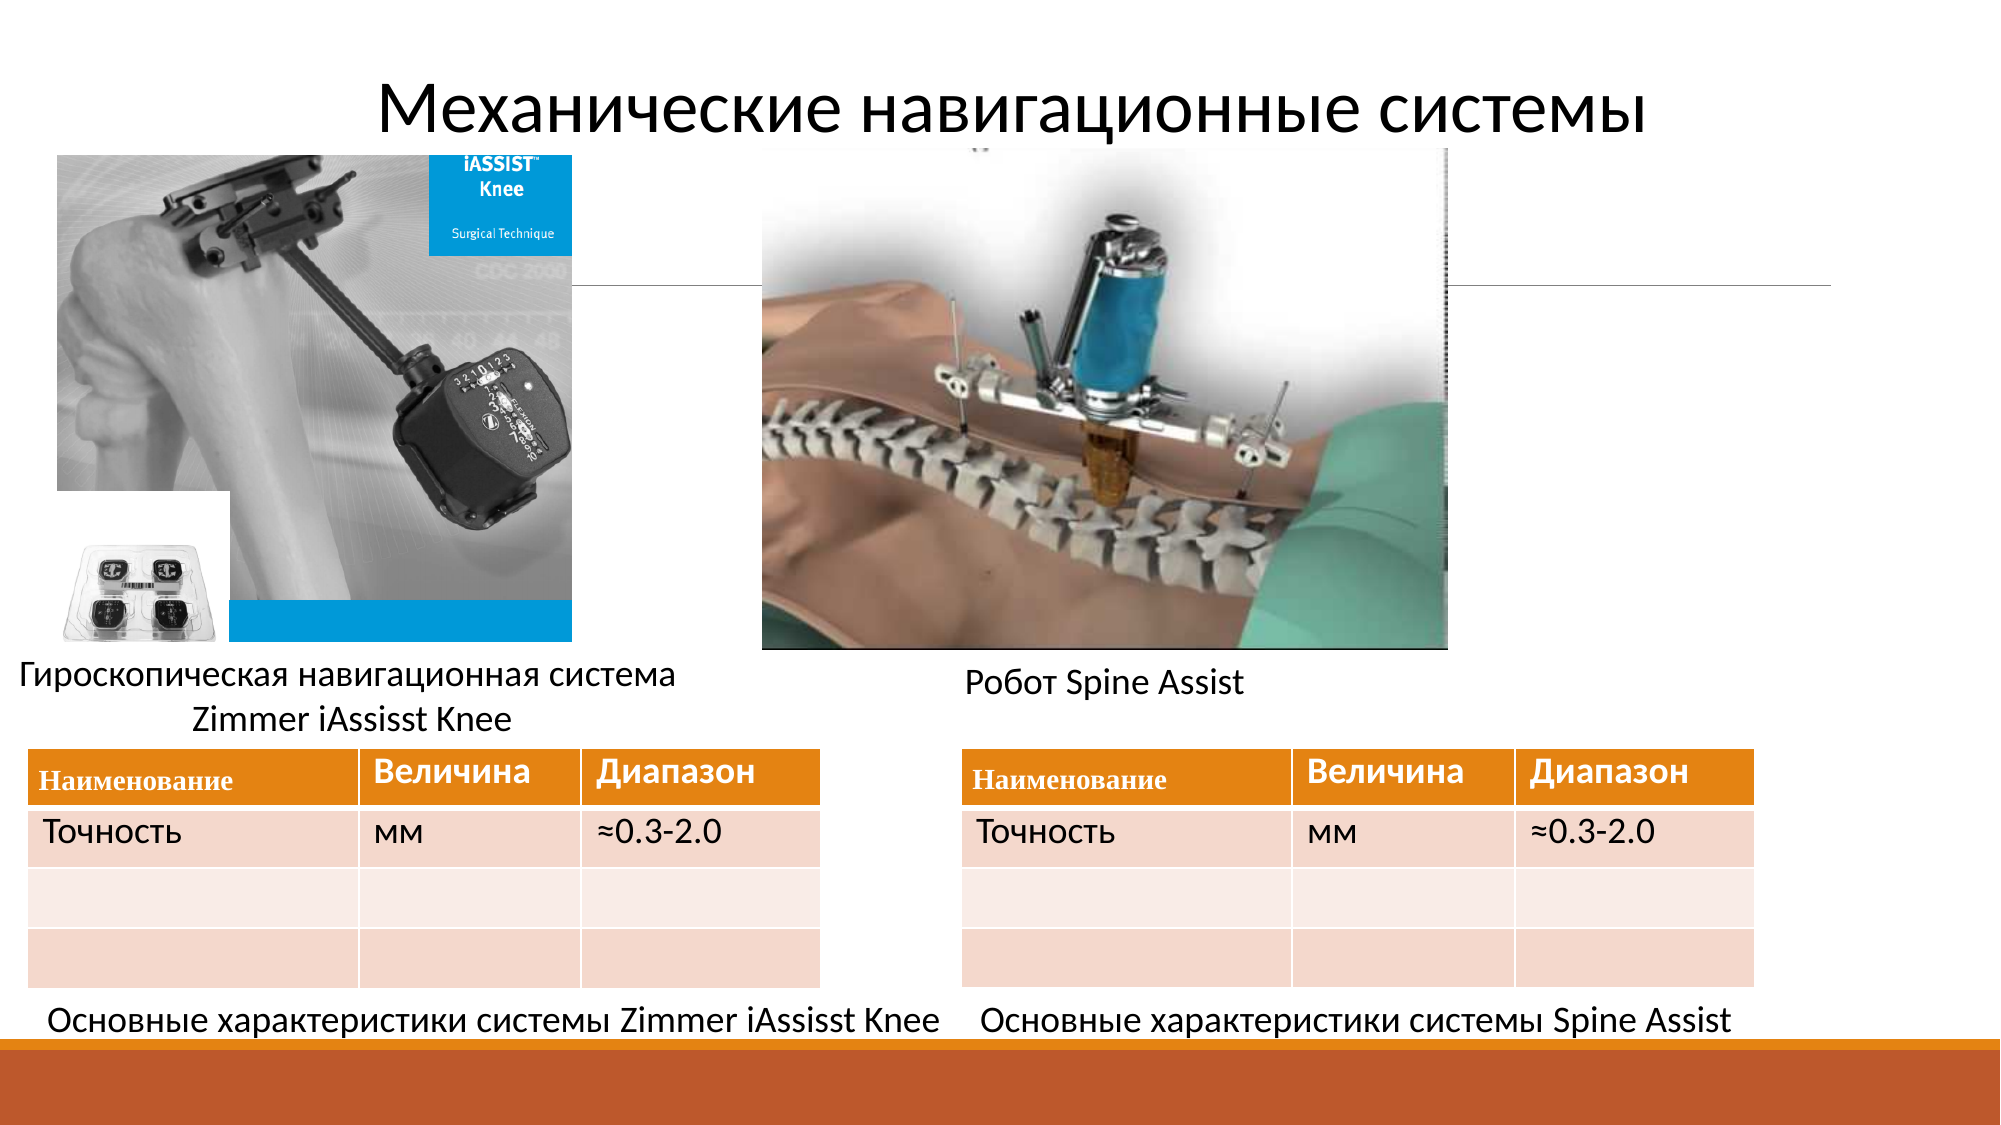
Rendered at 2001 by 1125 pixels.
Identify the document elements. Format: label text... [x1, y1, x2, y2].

table_cell [28, 929, 358, 988]
table_cell [582, 929, 820, 988]
table_cell ≈0.3-2.0 [582, 811, 820, 867]
table_cell [360, 869, 580, 927]
picture [495, 157, 504, 171]
picture [482, 182, 490, 195]
table_cell [28, 869, 358, 927]
table_cell [1516, 869, 1754, 927]
text_box Основные характеристики системы Spine Assist [965, 987, 1748, 1125]
picture [471, 157, 492, 171]
table_cell [1293, 929, 1514, 987]
text_box Механические навигационные системы [361, 49, 1665, 155]
table_cell мм [1293, 811, 1514, 867]
picture [515, 185, 523, 195]
table_cell [962, 869, 1291, 927]
table_header Наименование [28, 749, 358, 805]
text_box Гироскопическая навигационная система Zimmer iAssisst Knee [4, 642, 701, 747]
picture [494, 185, 501, 195]
table_cell [582, 869, 820, 927]
table_cell [1516, 929, 1754, 987]
table_cell [1293, 869, 1514, 927]
picture [513, 157, 522, 171]
table_cell Точность [28, 811, 358, 867]
table_header Величина [1293, 749, 1514, 805]
text_box Основные характеристики системы Zimmer iAssisst Knee [32, 988, 956, 1093]
table_cell [360, 929, 580, 988]
table_header Величина [360, 749, 580, 805]
table_header Диапазон [582, 749, 820, 805]
picture [57, 155, 572, 643]
picture [761, 147, 1448, 650]
table_cell мм [360, 811, 580, 867]
text_box Робот Spine Assist [950, 658, 1260, 710]
table_cell ≈0.3-2.0 [1516, 811, 1754, 867]
table_header Наименование [962, 749, 1291, 805]
picture [524, 157, 534, 170]
table_cell Точность [962, 811, 1291, 867]
table_cell [962, 929, 1291, 987]
table_header Диапазон [1516, 749, 1754, 805]
